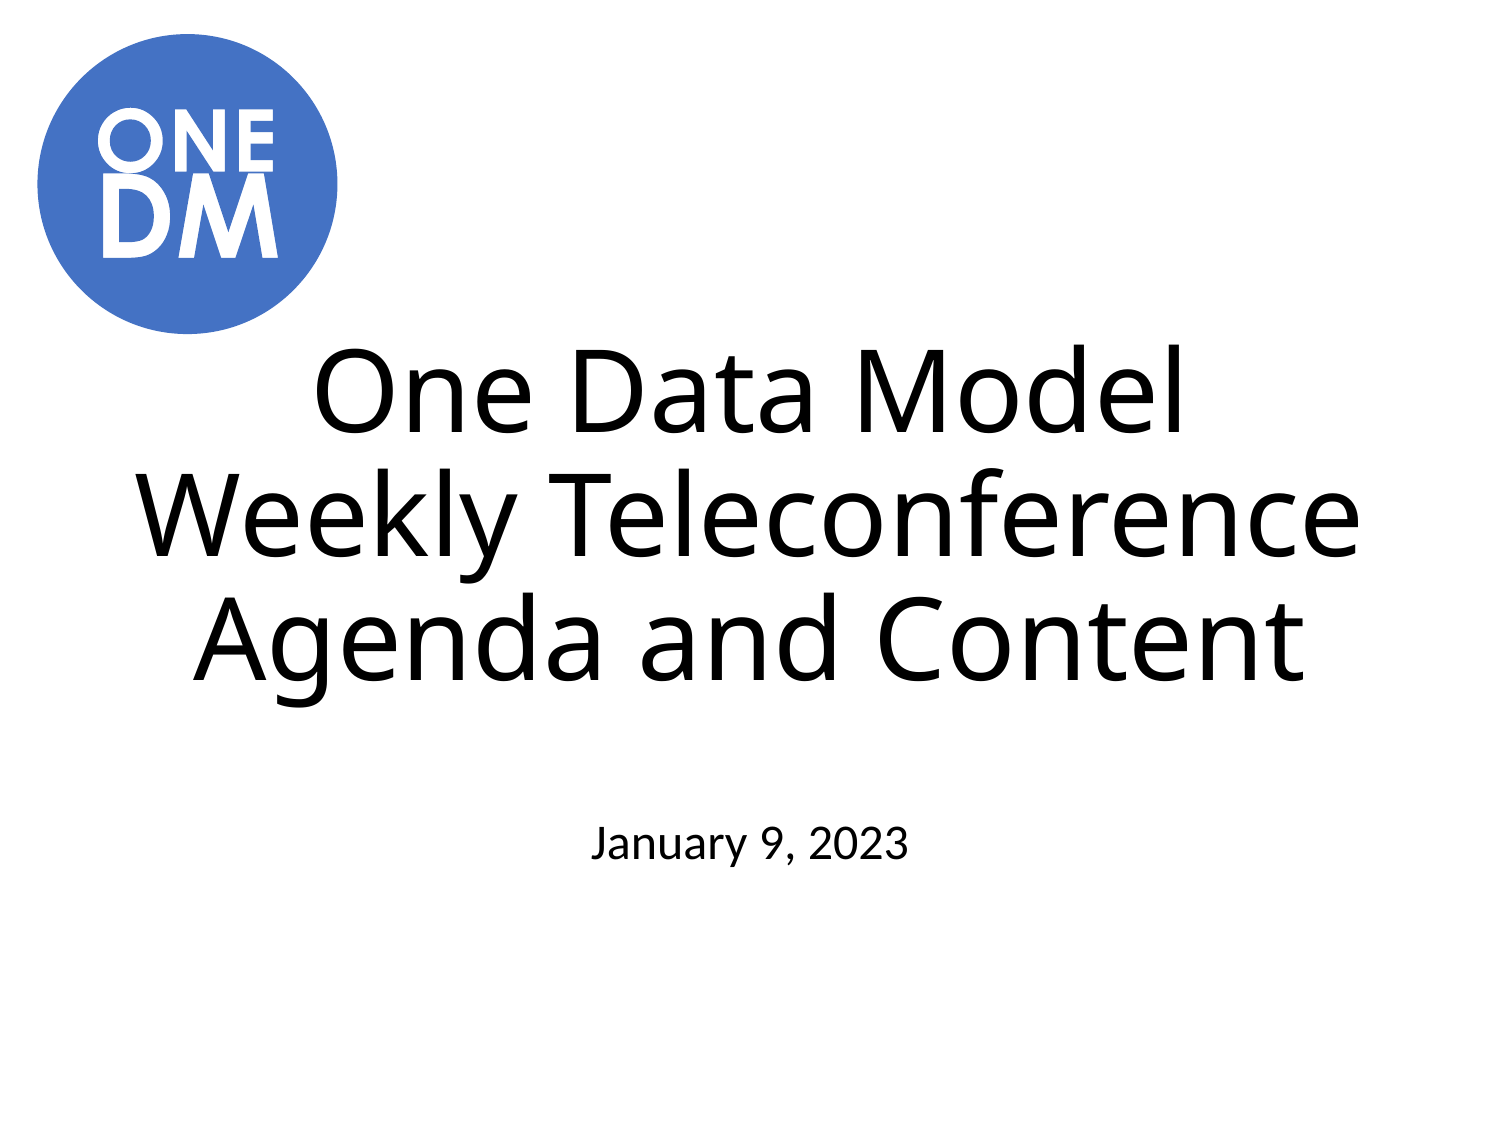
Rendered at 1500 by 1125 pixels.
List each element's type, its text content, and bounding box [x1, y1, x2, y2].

subtitle January 9, 2023 [187, 728, 1313, 1000]
title One Data Model Weekly Teleconference Agenda and Content [112, 321, 1388, 714]
